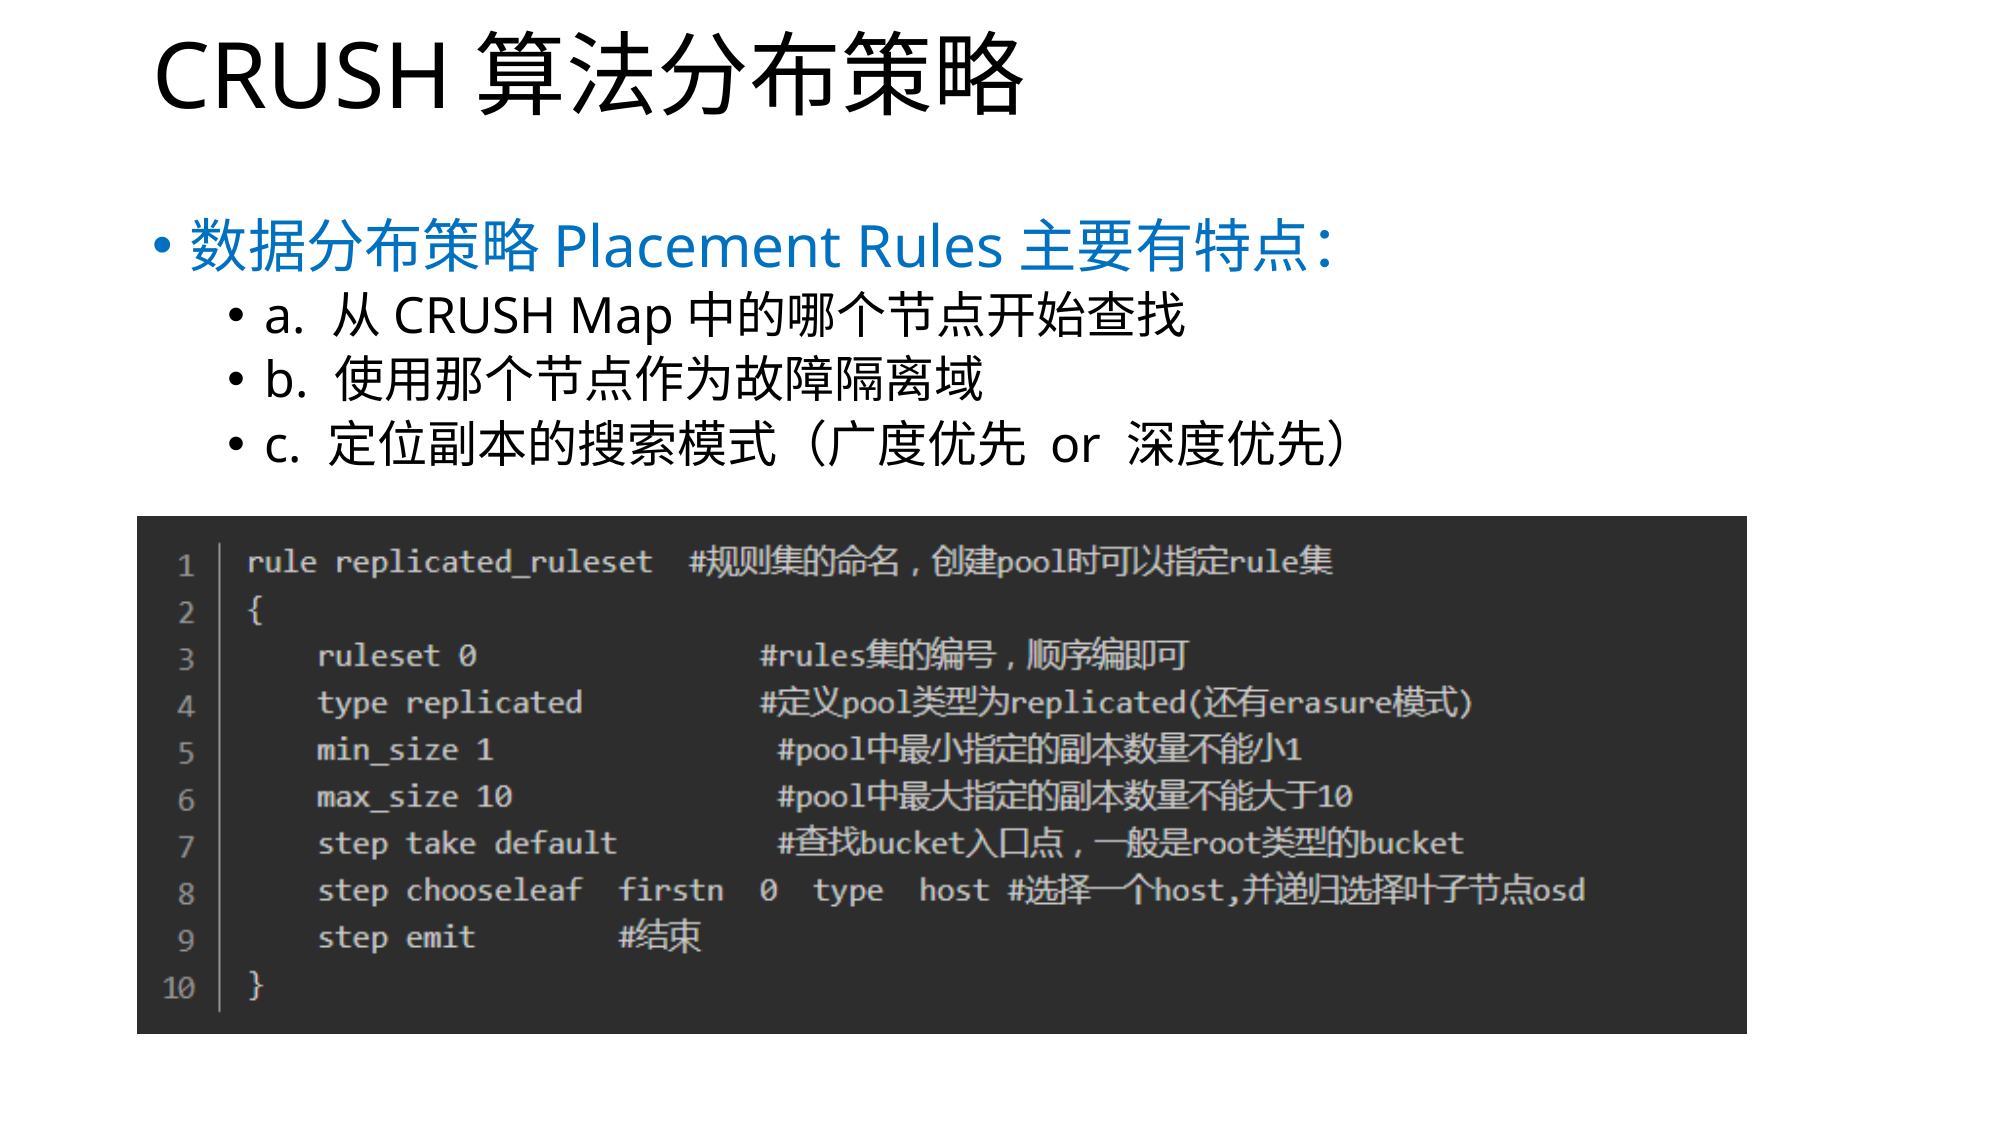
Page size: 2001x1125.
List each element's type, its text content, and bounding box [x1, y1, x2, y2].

picture [137, 516, 1747, 1034]
title CRUSH算法分布策略 [137, 0, 1863, 159]
list 数据分布策略Placement Rules主要有特点： a. 从CRUSH Map中的哪个节点开始查找 b. 使用那个节点作为故障隔离域 c. 定位副本的搜索模式（广度优先 or 深度优先） [137, 209, 1863, 517]
